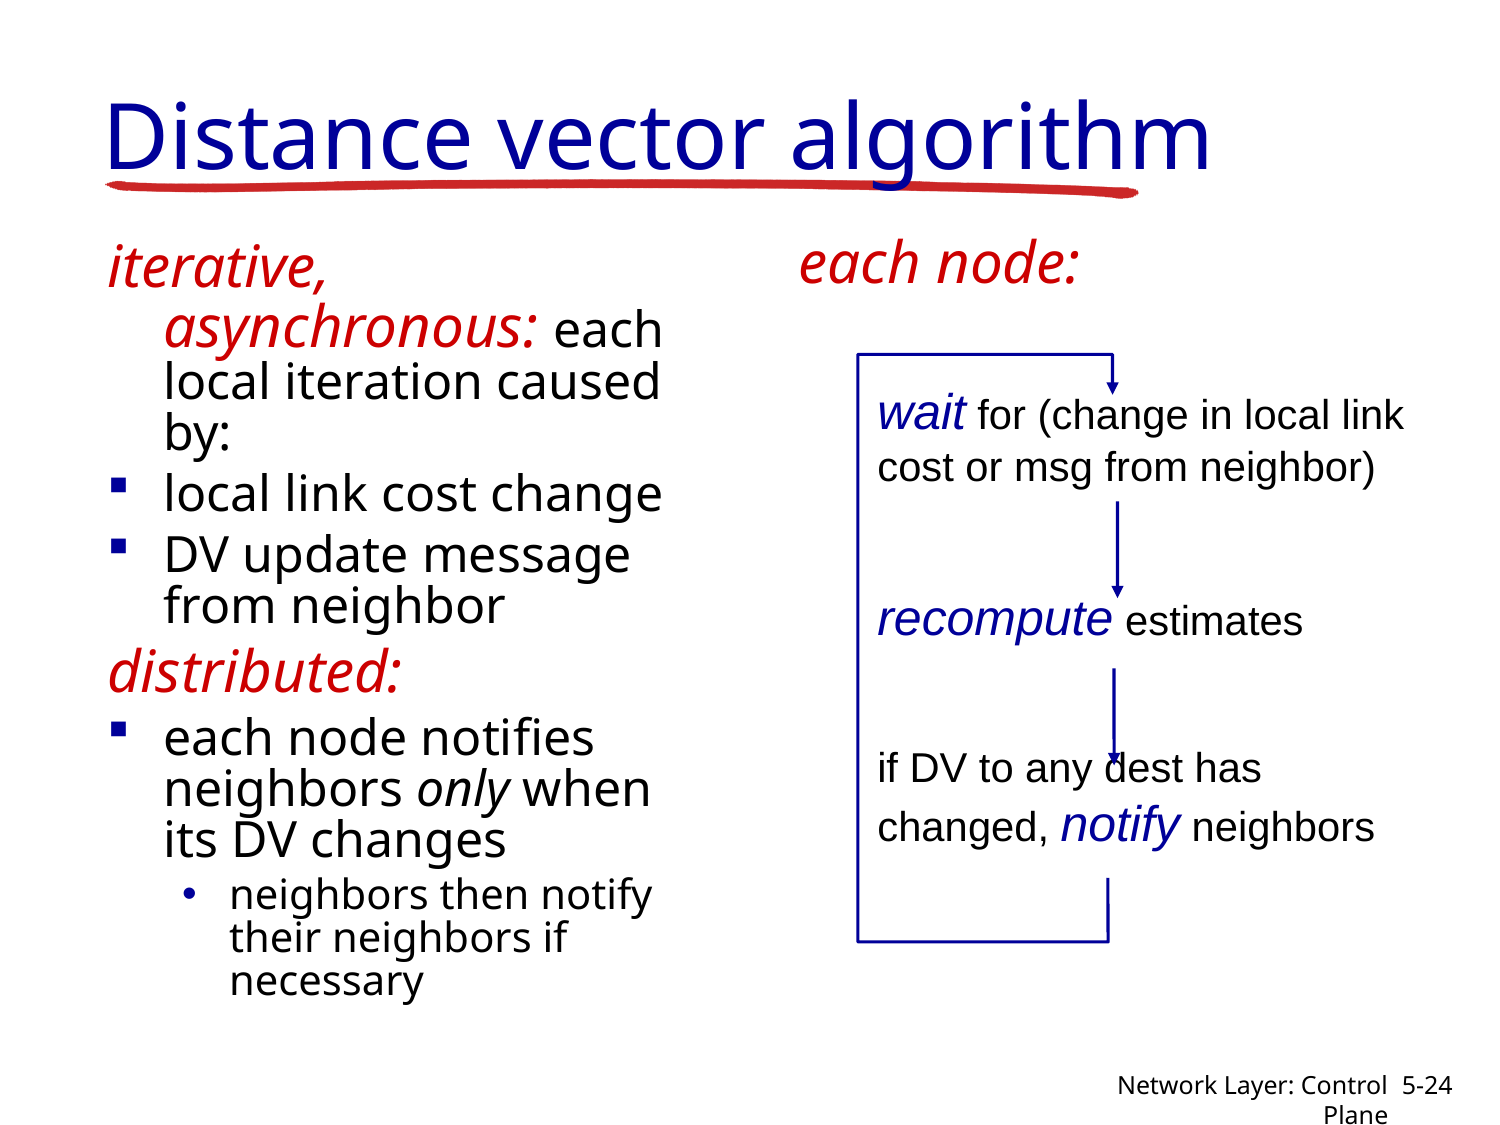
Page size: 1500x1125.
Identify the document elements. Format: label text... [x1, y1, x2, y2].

title Distance vector algorithm [87, 39, 1363, 227]
text_box wait for (change in local link cost or msg from neighbor) recompute estimates if DV to any dest has changed, notify neighbors [862, 287, 1441, 944]
list iterative, asynchronous: each local iteration caused by: local link cost change DV update message from neighbor distributed: each node notifies neighbors only when its DV changes neighbors then notify their neighbors if necessary [92, 232, 729, 996]
text_box each node: [784, 227, 1096, 303]
text_box [1111, 501, 1124, 599]
slide_number 5-24 [1387, 1062, 1478, 1107]
text_box [1109, 668, 1121, 766]
footer Network Layer: Control Plane [1045, 1062, 1404, 1102]
text_box [857, 354, 1119, 942]
picture [100, 174, 1151, 204]
